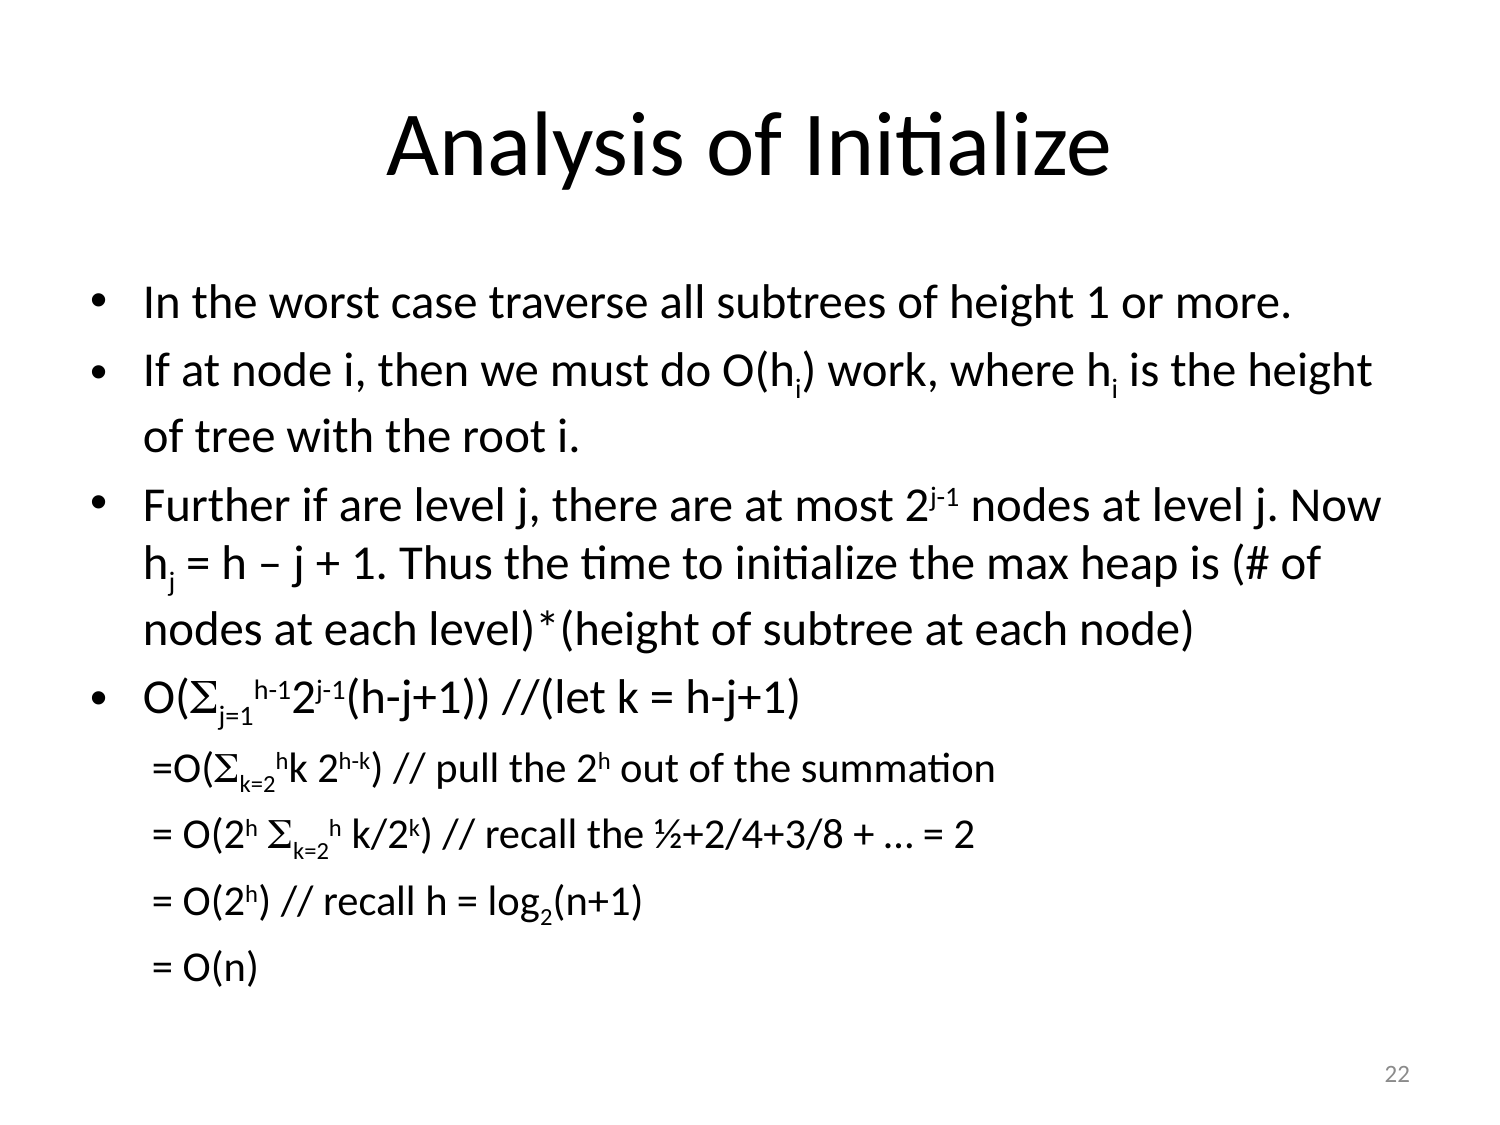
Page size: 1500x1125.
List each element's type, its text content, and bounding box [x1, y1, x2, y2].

title Analysis of Initialize [75, 45, 1425, 233]
list In the worst case traverse all subtrees of height 1 or more. If at node i, then we must do O(hi) work, where hi is the height of tree with the root i. Further if are level j, there are at most 2j-1 nodes at level j. Now hj = h – j + 1. Thus the time to initialize the max heap is (# of nodes at each level)*(height of subtree at each node) O(Sj=1h-12j-1(h-j+1)) //(let k = h-j+1) =O(Sk=2hk 2h-k) // pull the 2h out of the summation = O(2h Sk=2h k/2k) // recall the ½+2/4+3/8 + … = 2 = O(2h) // recall h = log2(n+1) = O(n) [75, 262, 1425, 1005]
slide_number 22 [1074, 1042, 1425, 1103]
